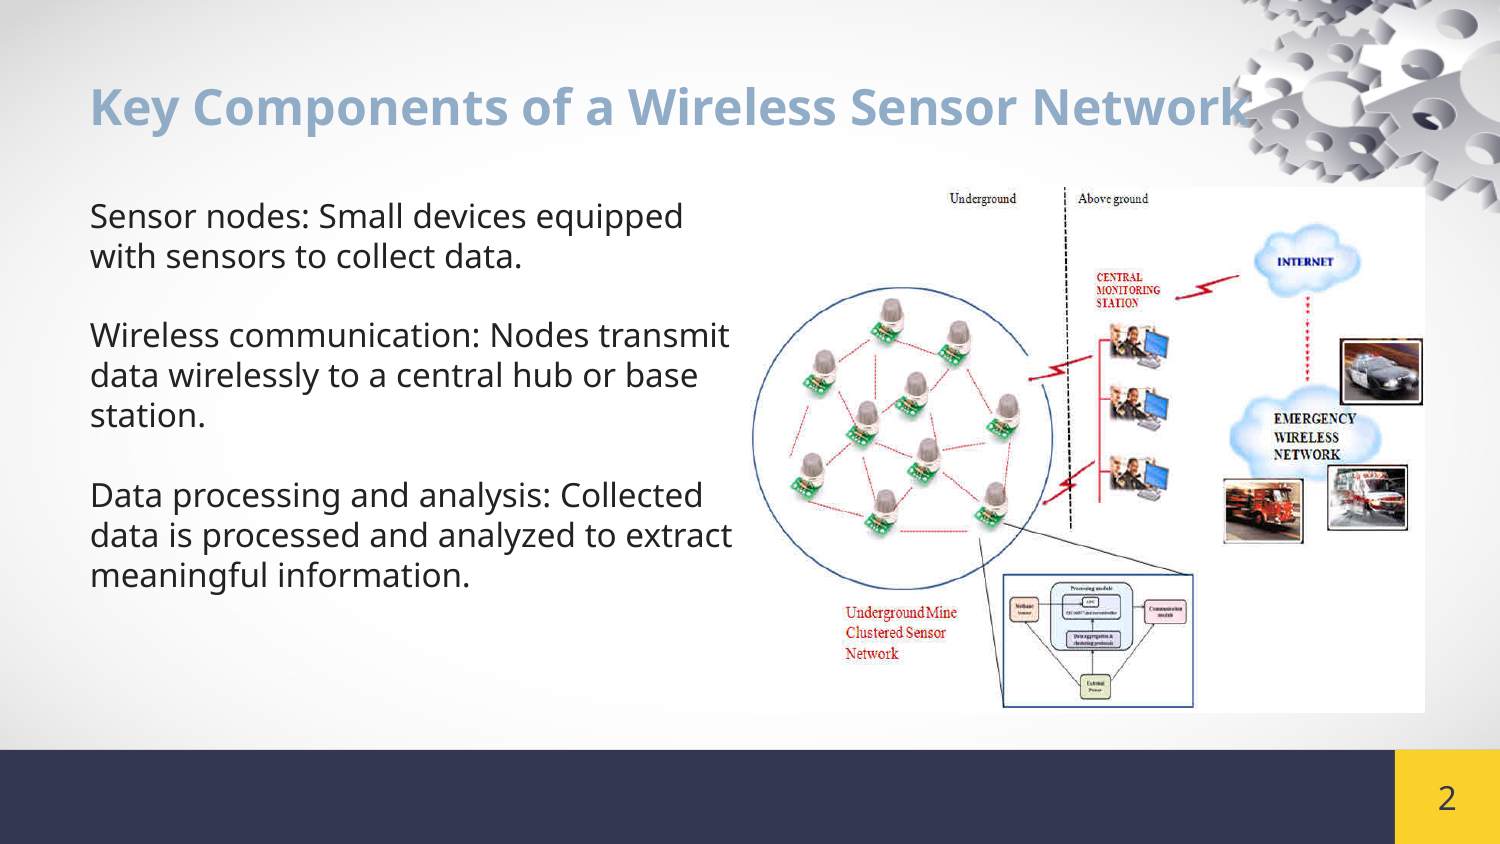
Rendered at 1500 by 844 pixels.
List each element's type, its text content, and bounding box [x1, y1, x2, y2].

text_box Key Components of a Wireless Sensor Network [74, 37, 1425, 173]
picture [0, 0, 1500, 749]
text_box [0, 749, 1394, 844]
text_box 2 [1394, 749, 1500, 844]
text_box Sensor nodes: Small devices equipped with sensors to collect data. Wireless communication: Nodes transmit data wirelessly to a central hub or base station. Data processing and analysis: Collected data is processed and analyzed to extract meaningful information. [74, 187, 749, 713]
